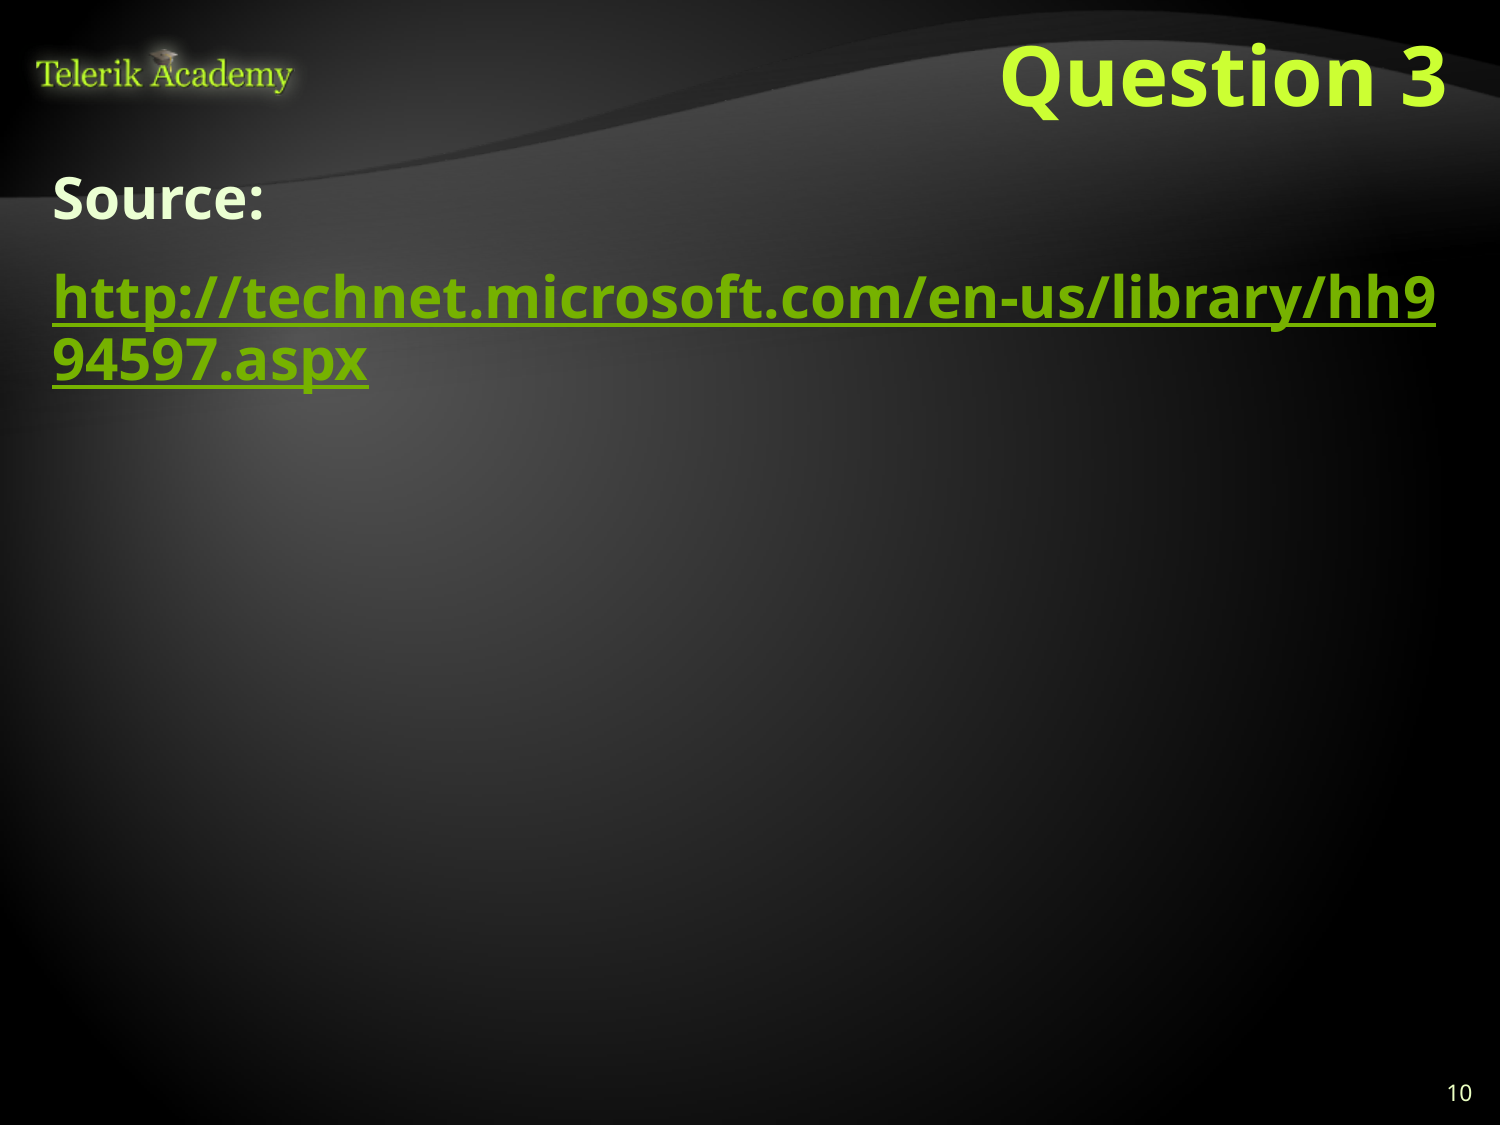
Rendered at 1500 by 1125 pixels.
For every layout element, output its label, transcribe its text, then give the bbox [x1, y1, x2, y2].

picture [0, 0, 1500, 1125]
list Source: http://technet.microsoft.com/en-us/library/hh994597.aspx [37, 149, 1463, 1075]
title Question 3 [300, 12, 1463, 149]
slide_number 10 [1412, 1074, 1488, 1113]
